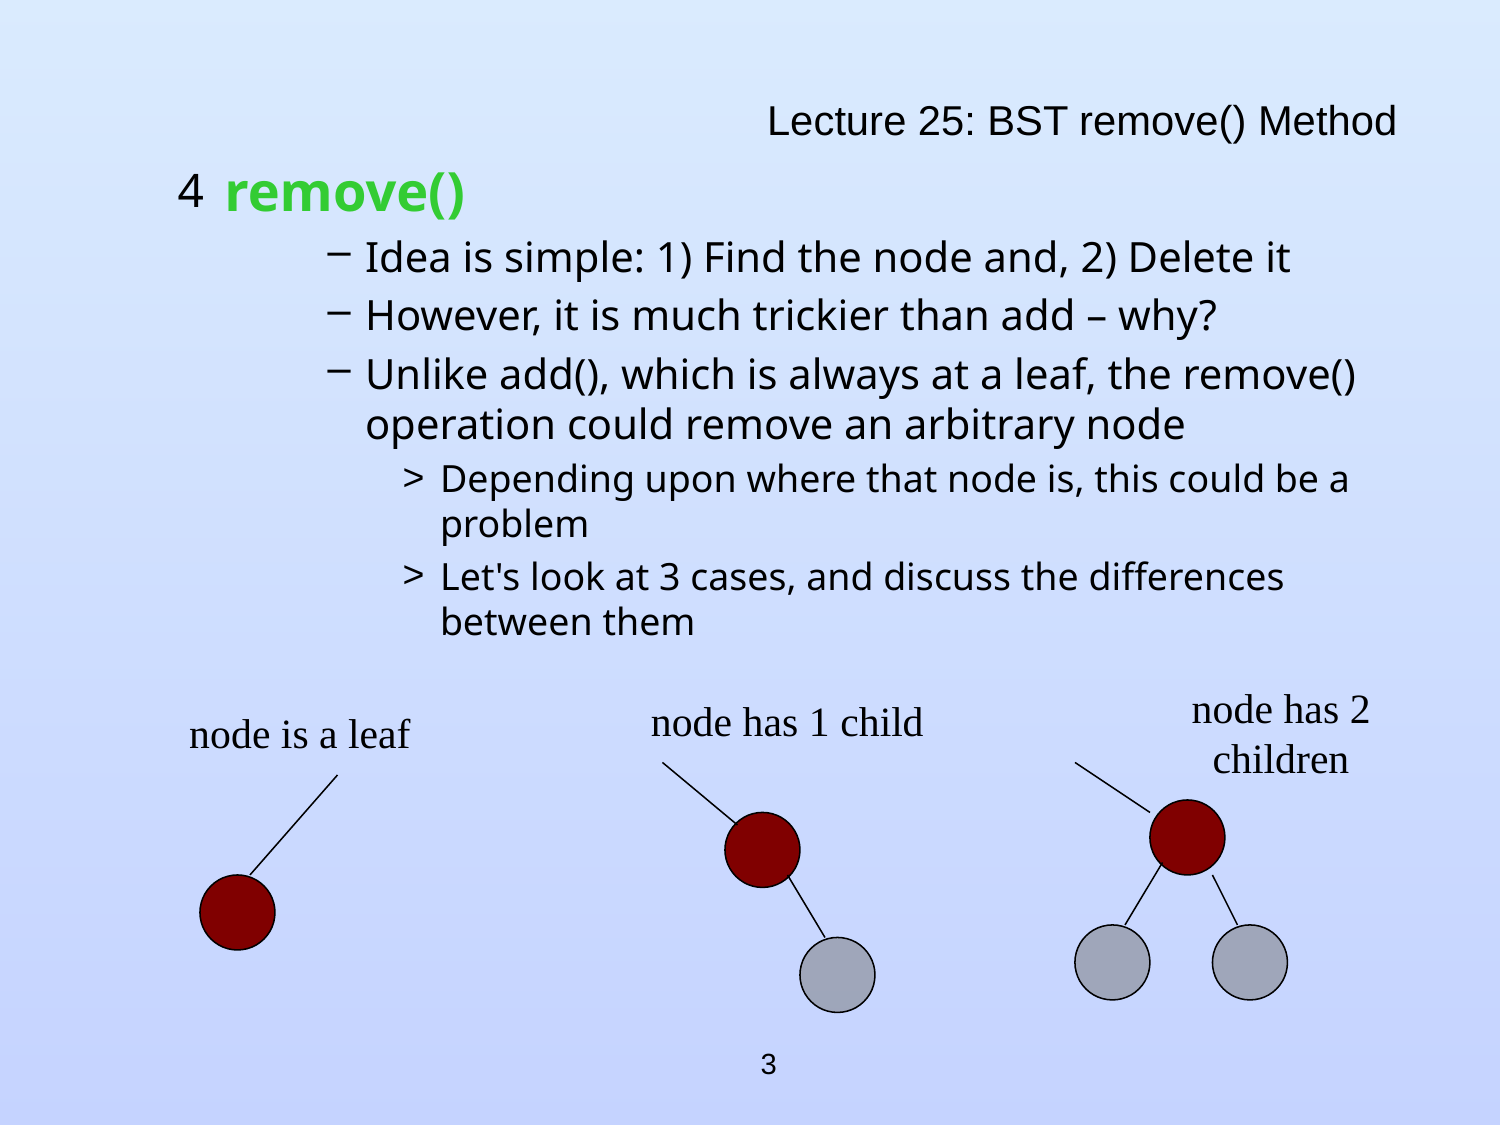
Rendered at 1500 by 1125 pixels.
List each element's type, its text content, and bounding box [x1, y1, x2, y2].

text_box node is a leaf [125, 699, 475, 765]
slide_number 3 [612, 1024, 926, 1101]
text_box [724, 812, 800, 888]
text_box node has 2 children [1124, 674, 1438, 790]
text_box [1212, 924, 1288, 1000]
text_box node has 1 child [612, 687, 963, 753]
text_box [1074, 924, 1150, 1000]
title Lecture 25: BST remove() Method [87, 99, 1413, 149]
text_box [799, 937, 875, 1013]
text_box [199, 874, 275, 950]
text_box [1149, 799, 1225, 875]
list remove() Idea is simple: 1) Find the node and, 2) Delete it However, it is much trickier than add – why? Unlike add(), which is always at a leaf, the remove() operation could remove an arbitrary node Depending upon where that node is, this could be a problem Let's look at 3 cases, and discuss the differences between them [87, 149, 1413, 975]
